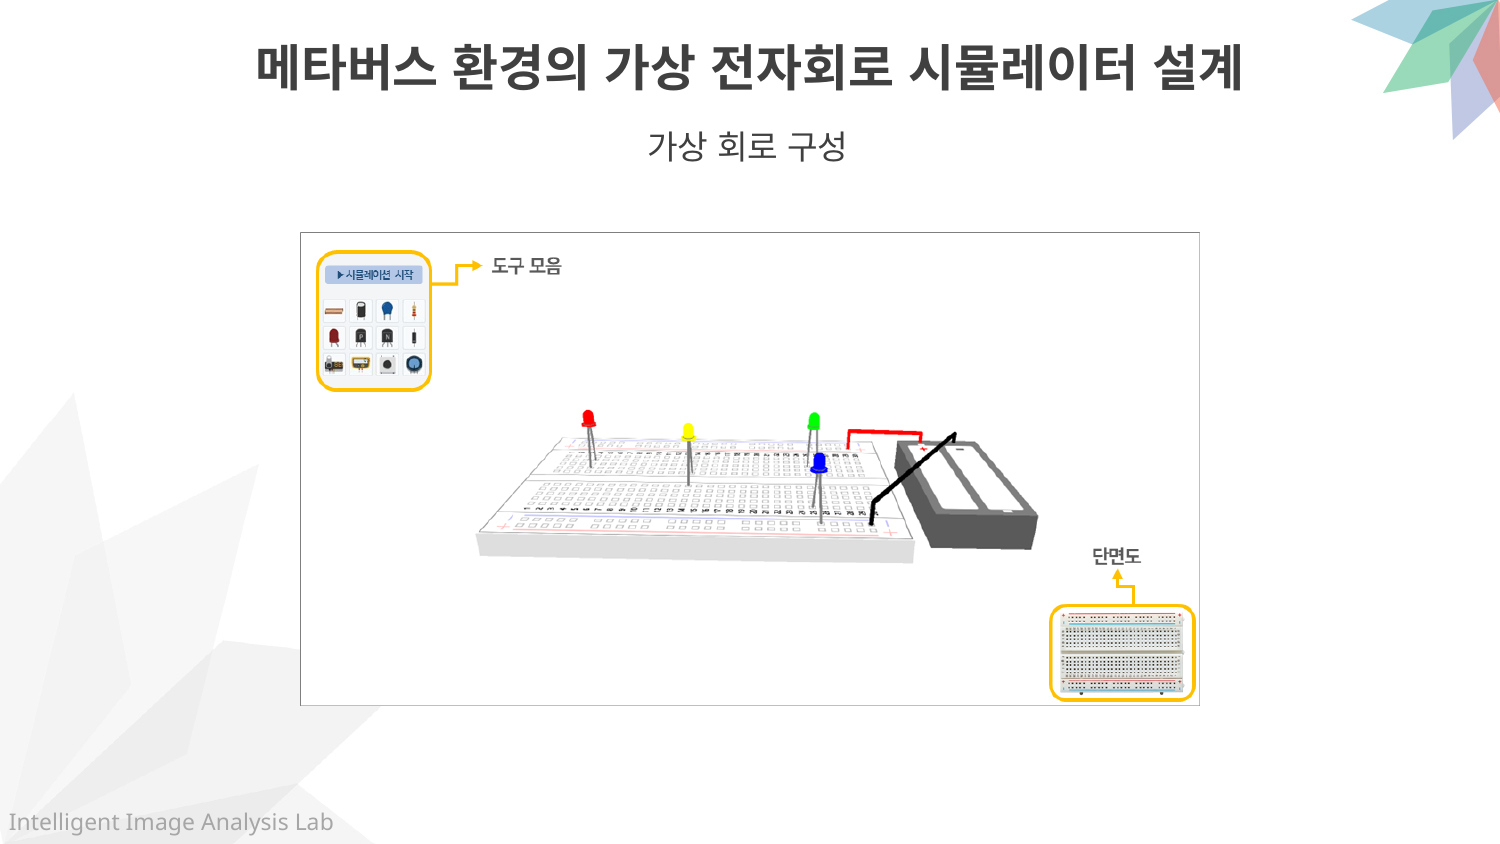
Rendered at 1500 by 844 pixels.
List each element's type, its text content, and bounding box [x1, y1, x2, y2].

text_box 가상 회로 구성 [0, 98, 1498, 193]
picture [0, 114, 1500, 844]
text_box 메타버스 환경의 가상 전자회로 시뮬레이터 설계 [0, 75, 1500, 114]
text_box [0, 0, 1500, 75]
